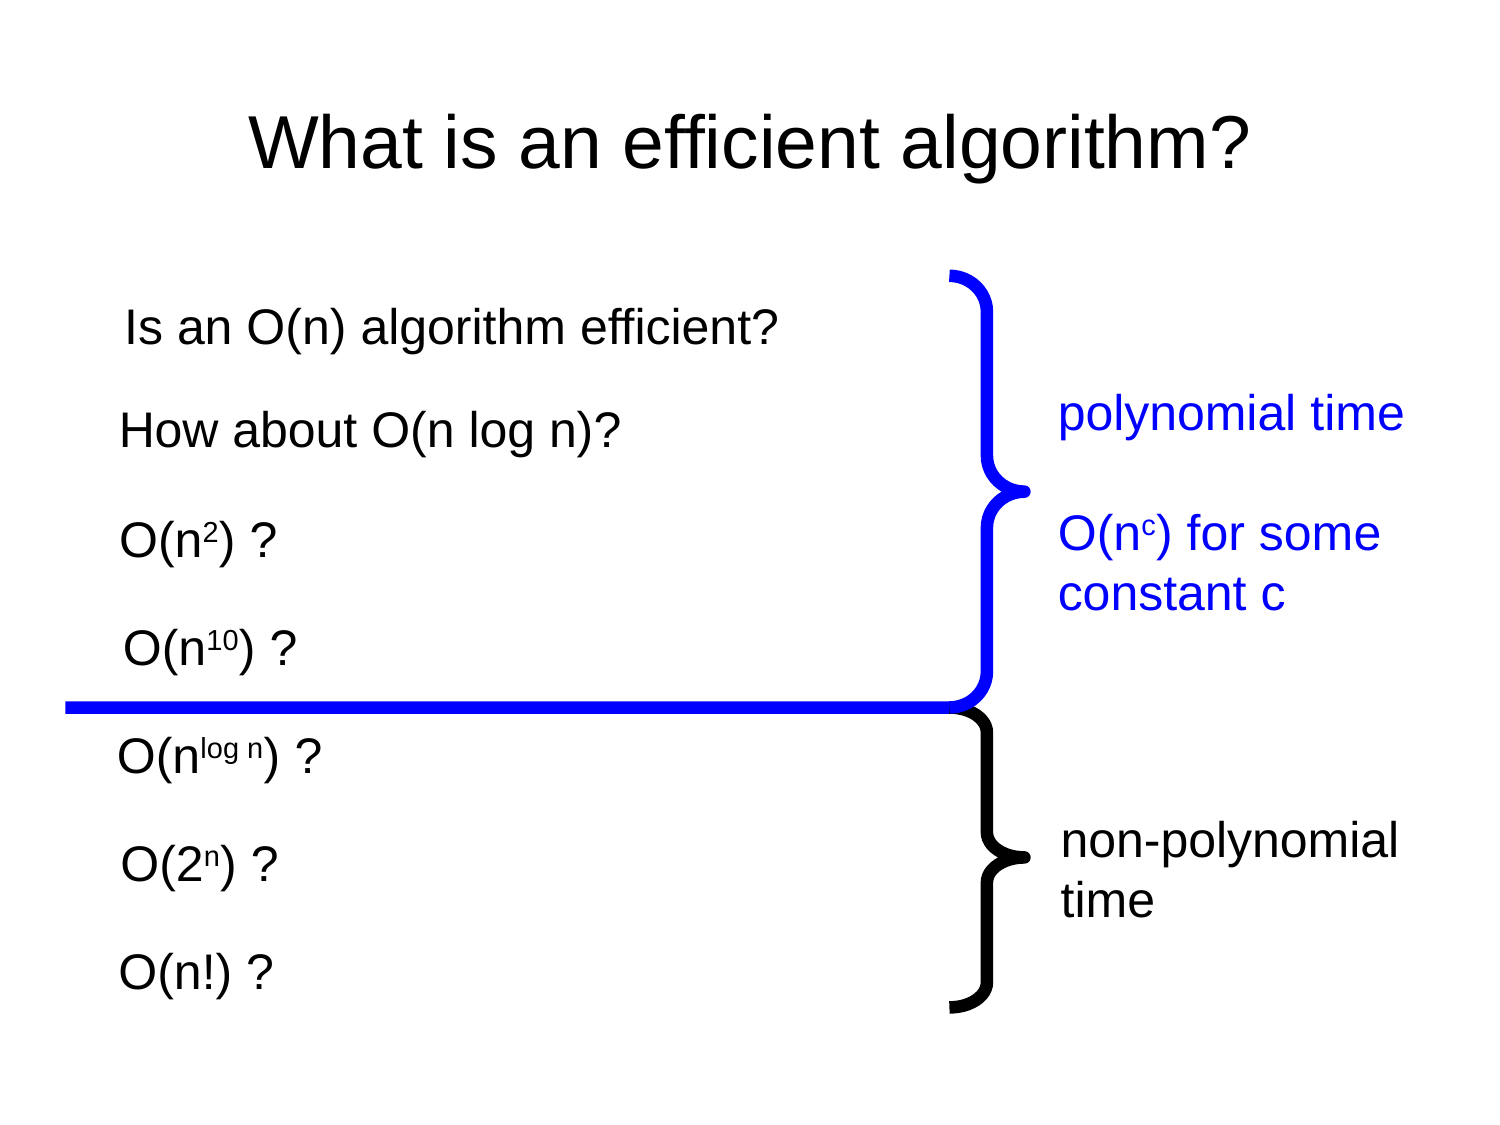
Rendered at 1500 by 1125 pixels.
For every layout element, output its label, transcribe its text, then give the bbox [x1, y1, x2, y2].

text_box O(nlog n) ? [102, 716, 338, 791]
text_box O(n!) ? [103, 931, 290, 1007]
text_box O(n10) ? [108, 608, 313, 683]
text_box [949, 275, 1025, 708]
text_box non-polynomial time [1045, 799, 1415, 935]
text_box polynomial time O(nc) for some constant c [1043, 372, 1420, 628]
title What is an efficient algorithm? [75, 45, 1425, 233]
text_box Is an O(n) algorithm efficient? [109, 287, 795, 362]
text_box O(n2) ? [104, 500, 293, 576]
text_box O(2n) ? [105, 823, 294, 899]
text_box [949, 707, 1025, 1008]
text_box How about O(n log n)? [103, 390, 637, 466]
